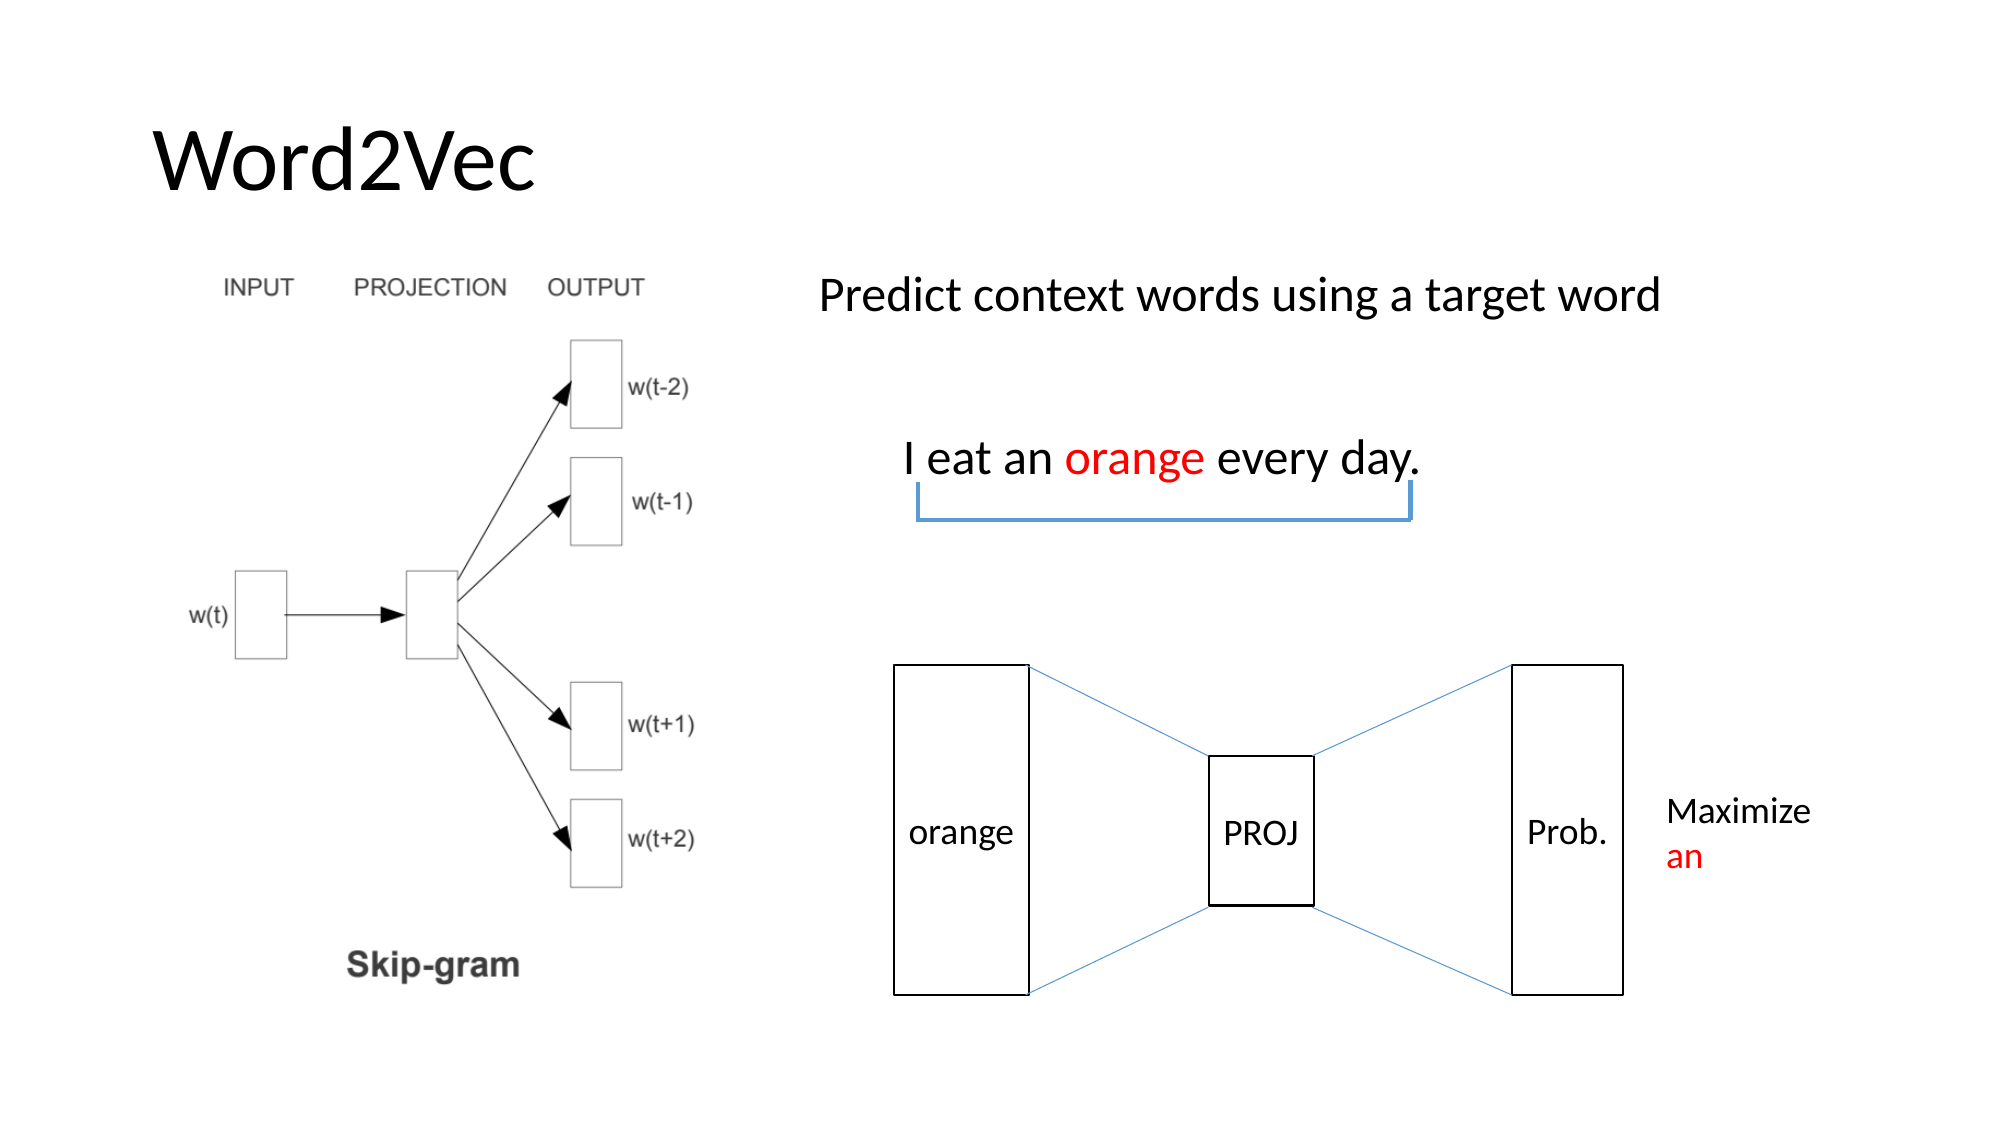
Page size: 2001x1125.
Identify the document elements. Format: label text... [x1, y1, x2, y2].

text_box I eat an orange every day. [888, 416, 1437, 492]
text_box Predict context words using a target word [804, 253, 1693, 329]
text_box Maximize an [1651, 778, 1827, 884]
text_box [1312, 664, 1512, 756]
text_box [1025, 664, 1209, 756]
picture [165, 253, 739, 1017]
title Word2Vec [137, 45, 1863, 263]
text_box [1025, 907, 1209, 995]
text_box orange [893, 664, 1030, 996]
text_box Prob. [1511, 664, 1624, 996]
text_box PROJ [1208, 755, 1315, 907]
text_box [1312, 907, 1512, 995]
